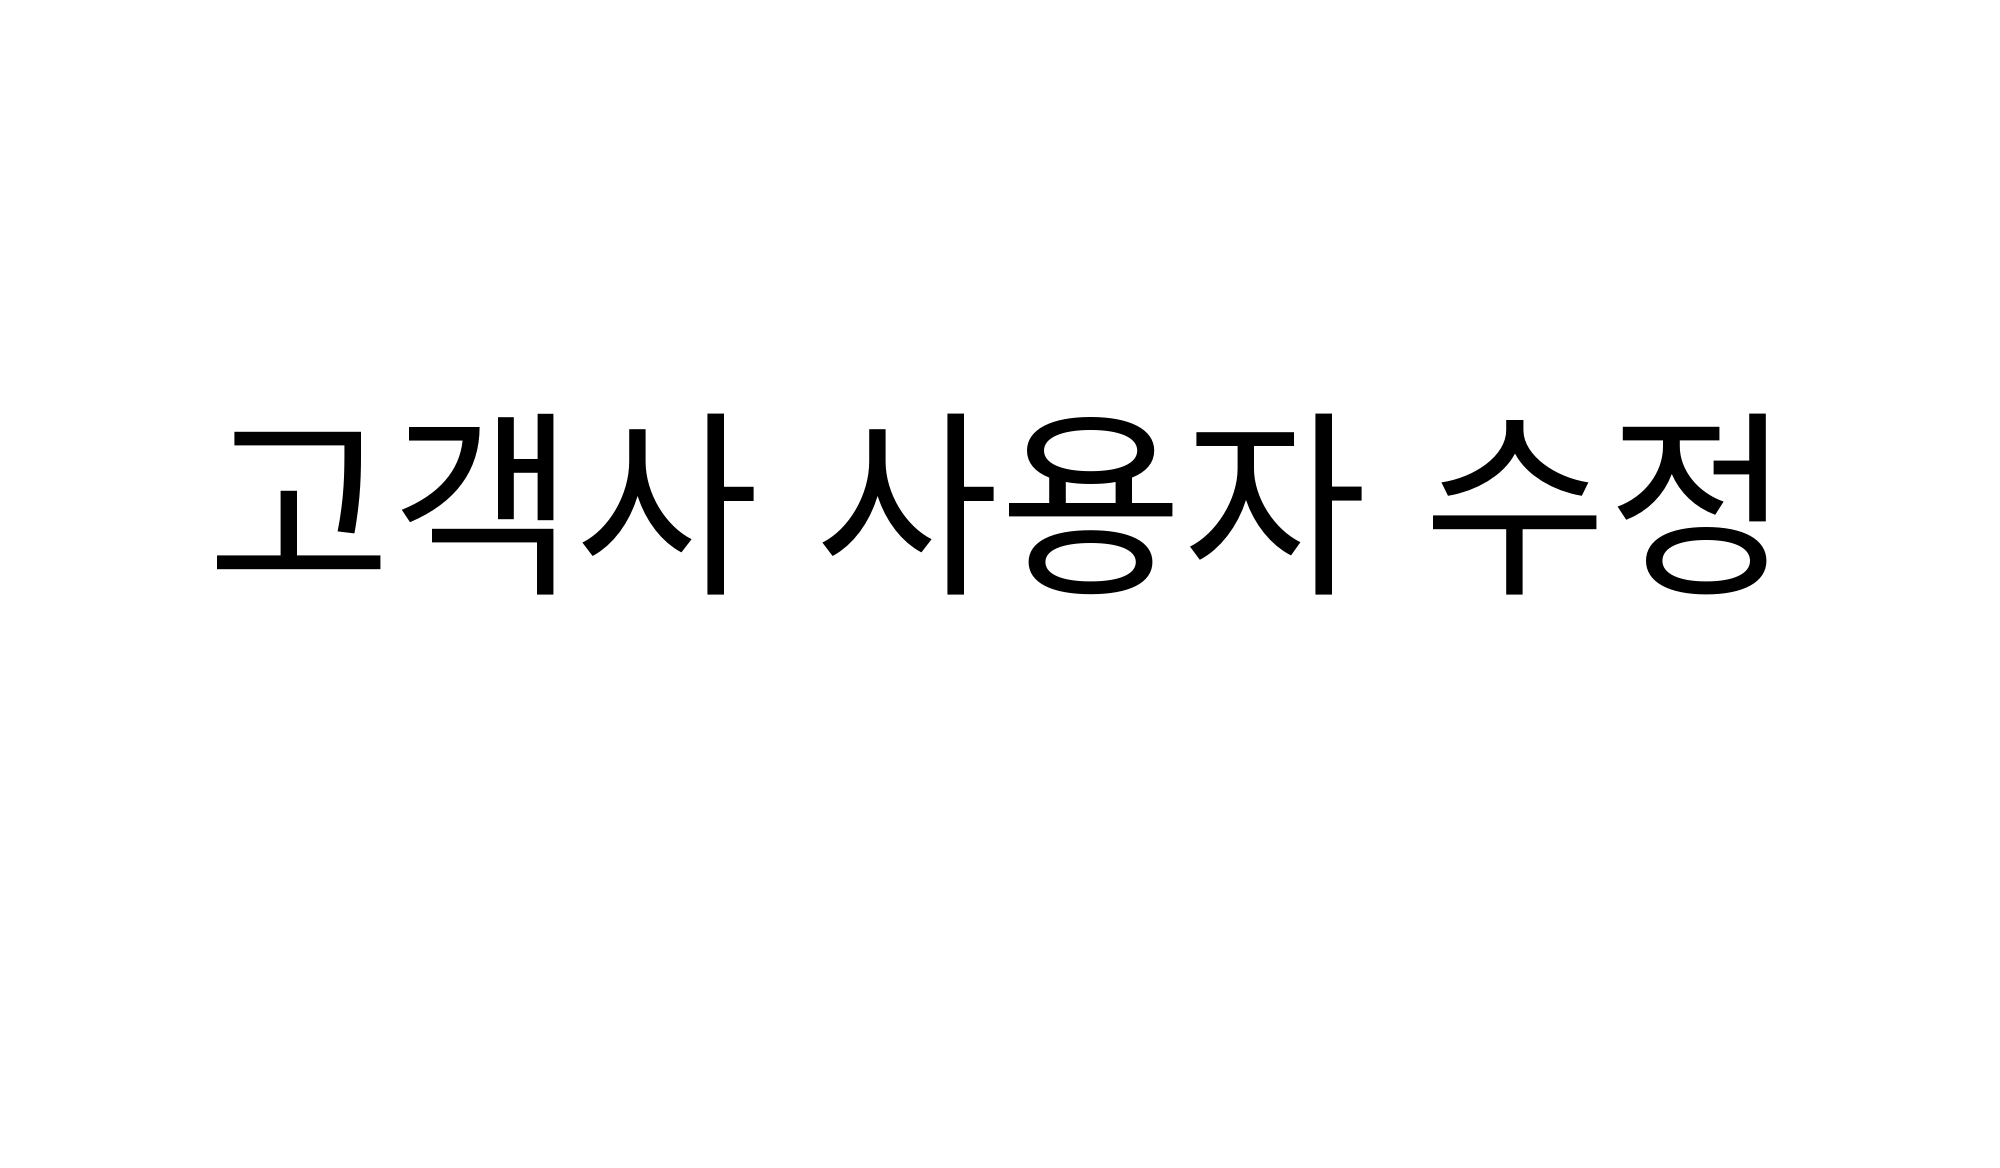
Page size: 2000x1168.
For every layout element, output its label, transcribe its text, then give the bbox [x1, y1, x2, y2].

text_box 고객사 사용자 수정 [188, 370, 1810, 629]
